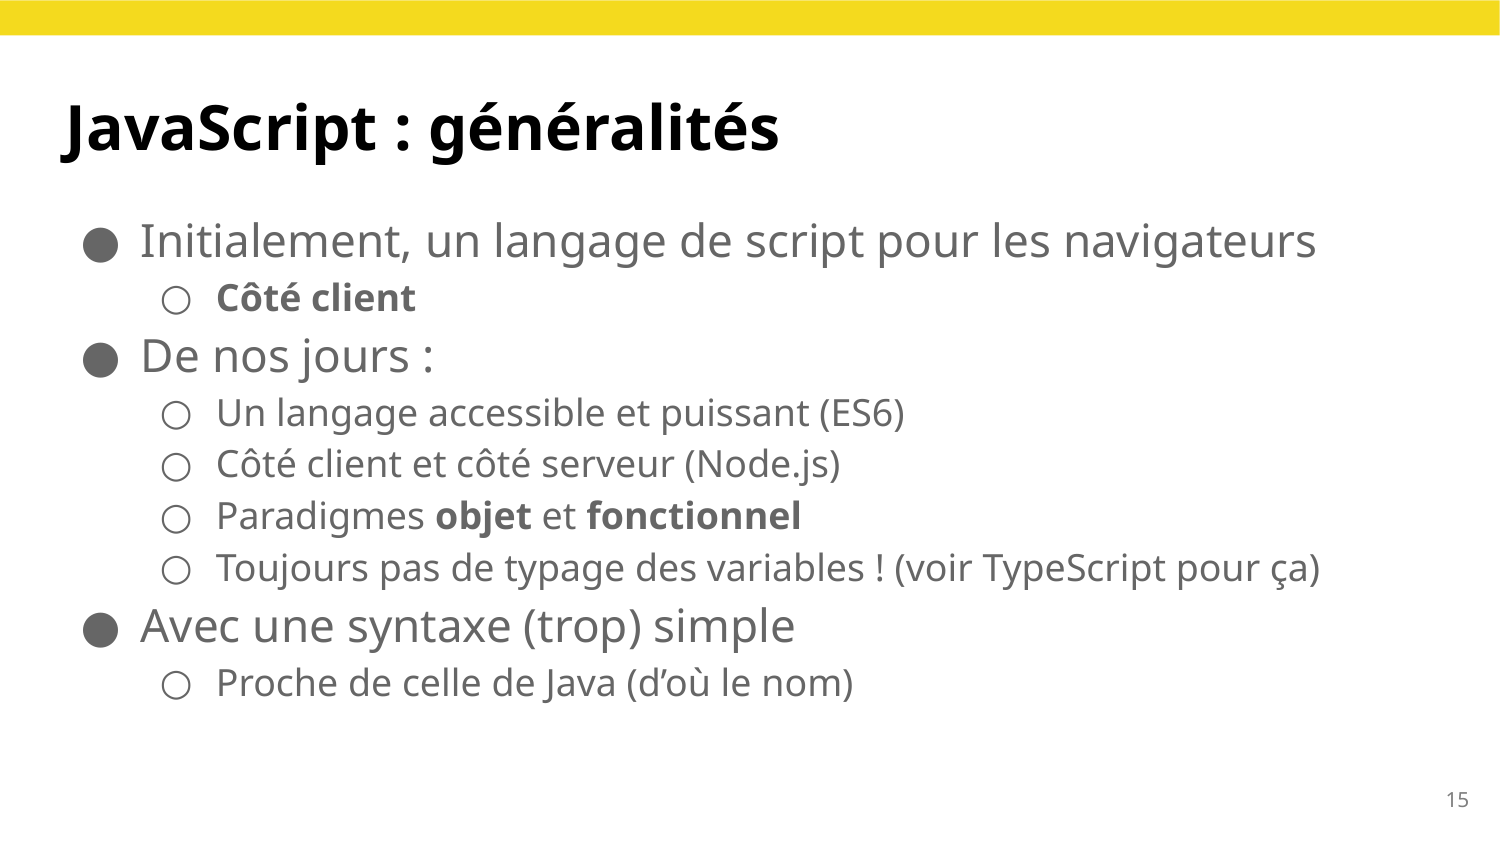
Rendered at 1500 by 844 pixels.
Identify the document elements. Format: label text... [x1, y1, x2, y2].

text_box JavaScript : généralités [51, 72, 1031, 175]
text_box Initialement, un langage de script pour les navigateurs Côté client De nos jours : Un langage accessible et puissant (ES6) Côté client et côté serveur (Node.js) Paradigmes objet et fonctionnel Toujours pas de typage des variables ! (voir TypeScript pour ça) Avec une syntaxe (trop) simple Proche de celle de Java (d’où le nom) [51, 189, 1435, 777]
text_box 15 [1393, 769, 1484, 834]
